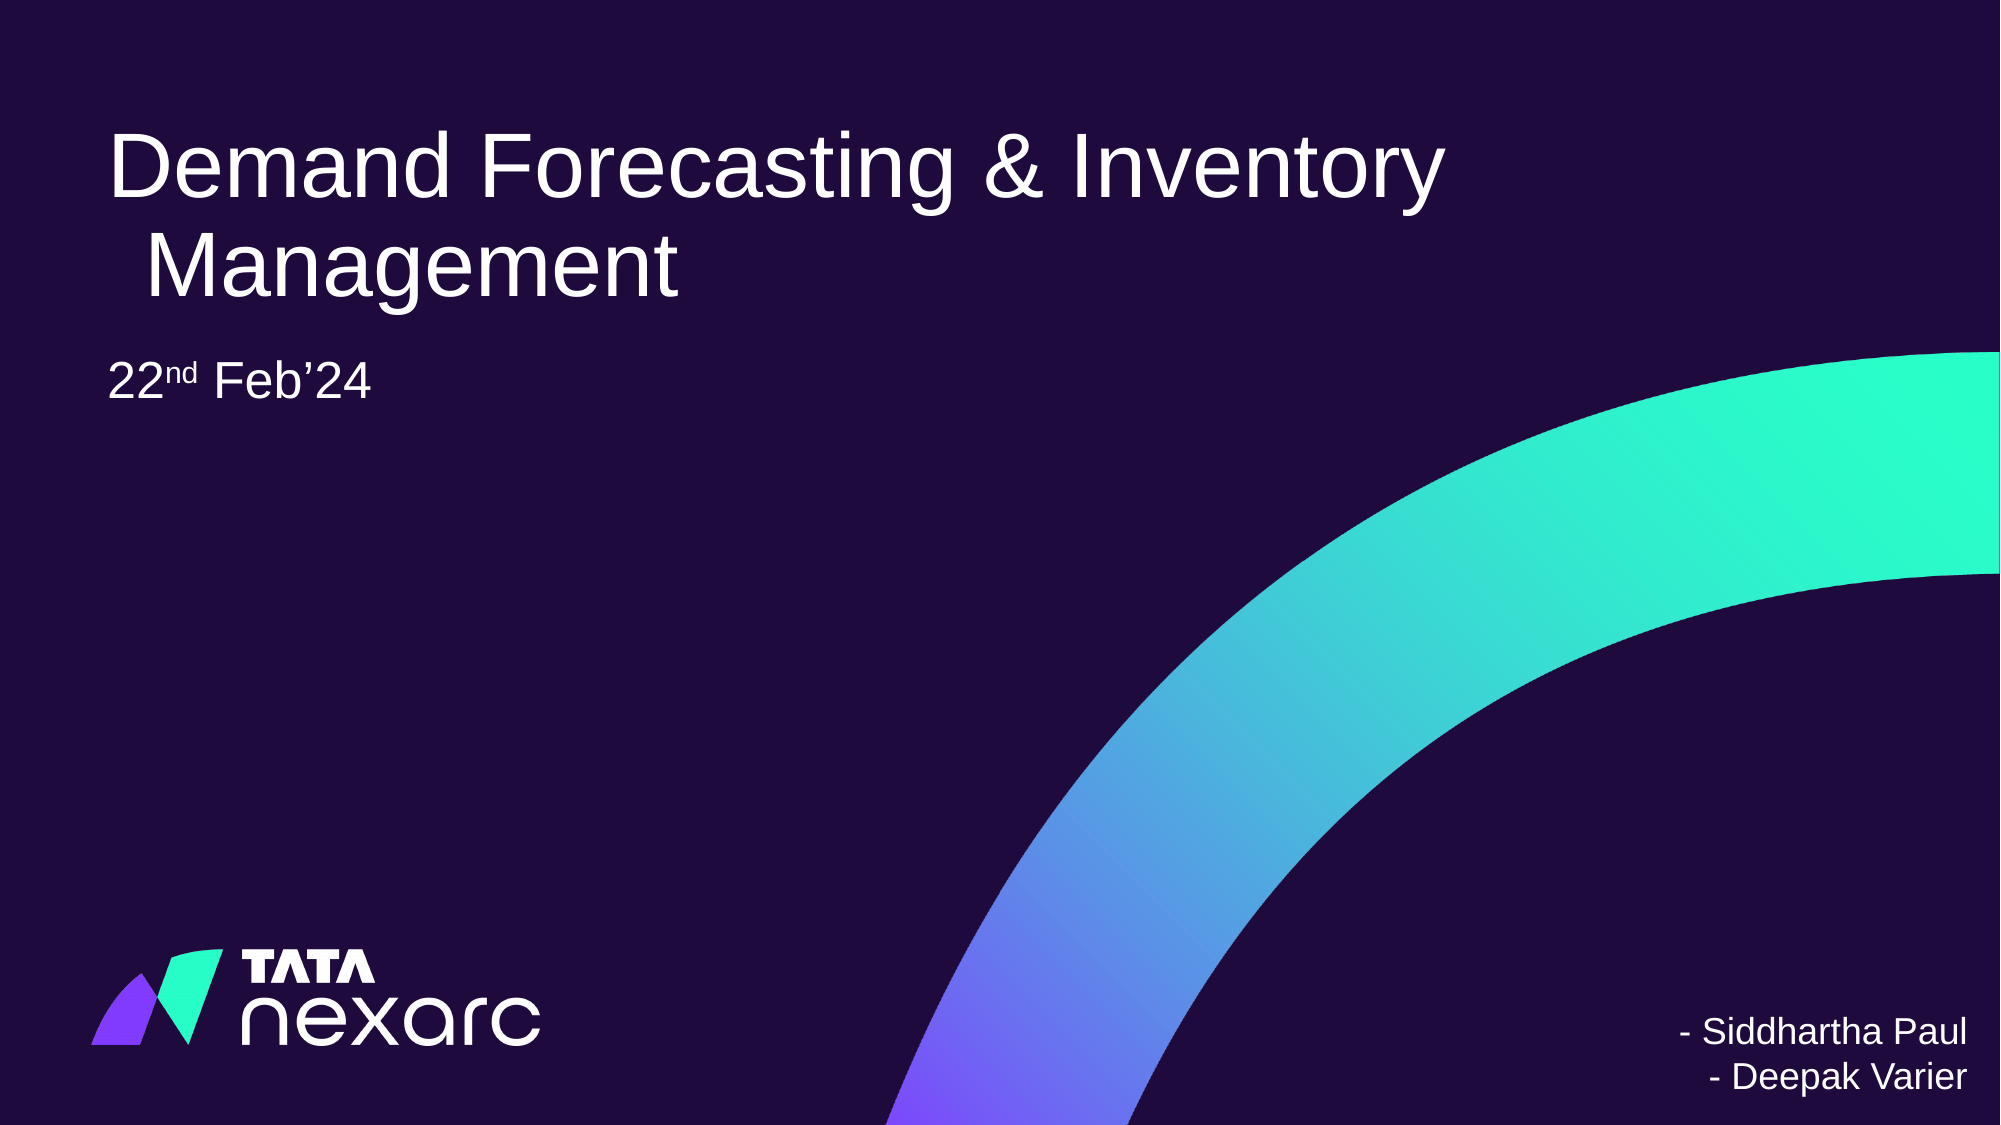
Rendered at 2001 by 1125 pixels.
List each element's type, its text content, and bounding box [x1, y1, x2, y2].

text_box - Siddhartha Paul - Deepak Varier [1449, 999, 1983, 1105]
list 22nd Feb’24 [92, 346, 1932, 421]
picture [0, 0, 2000, 1125]
list Demand Forecasting & Inventory Management [92, 110, 1892, 228]
